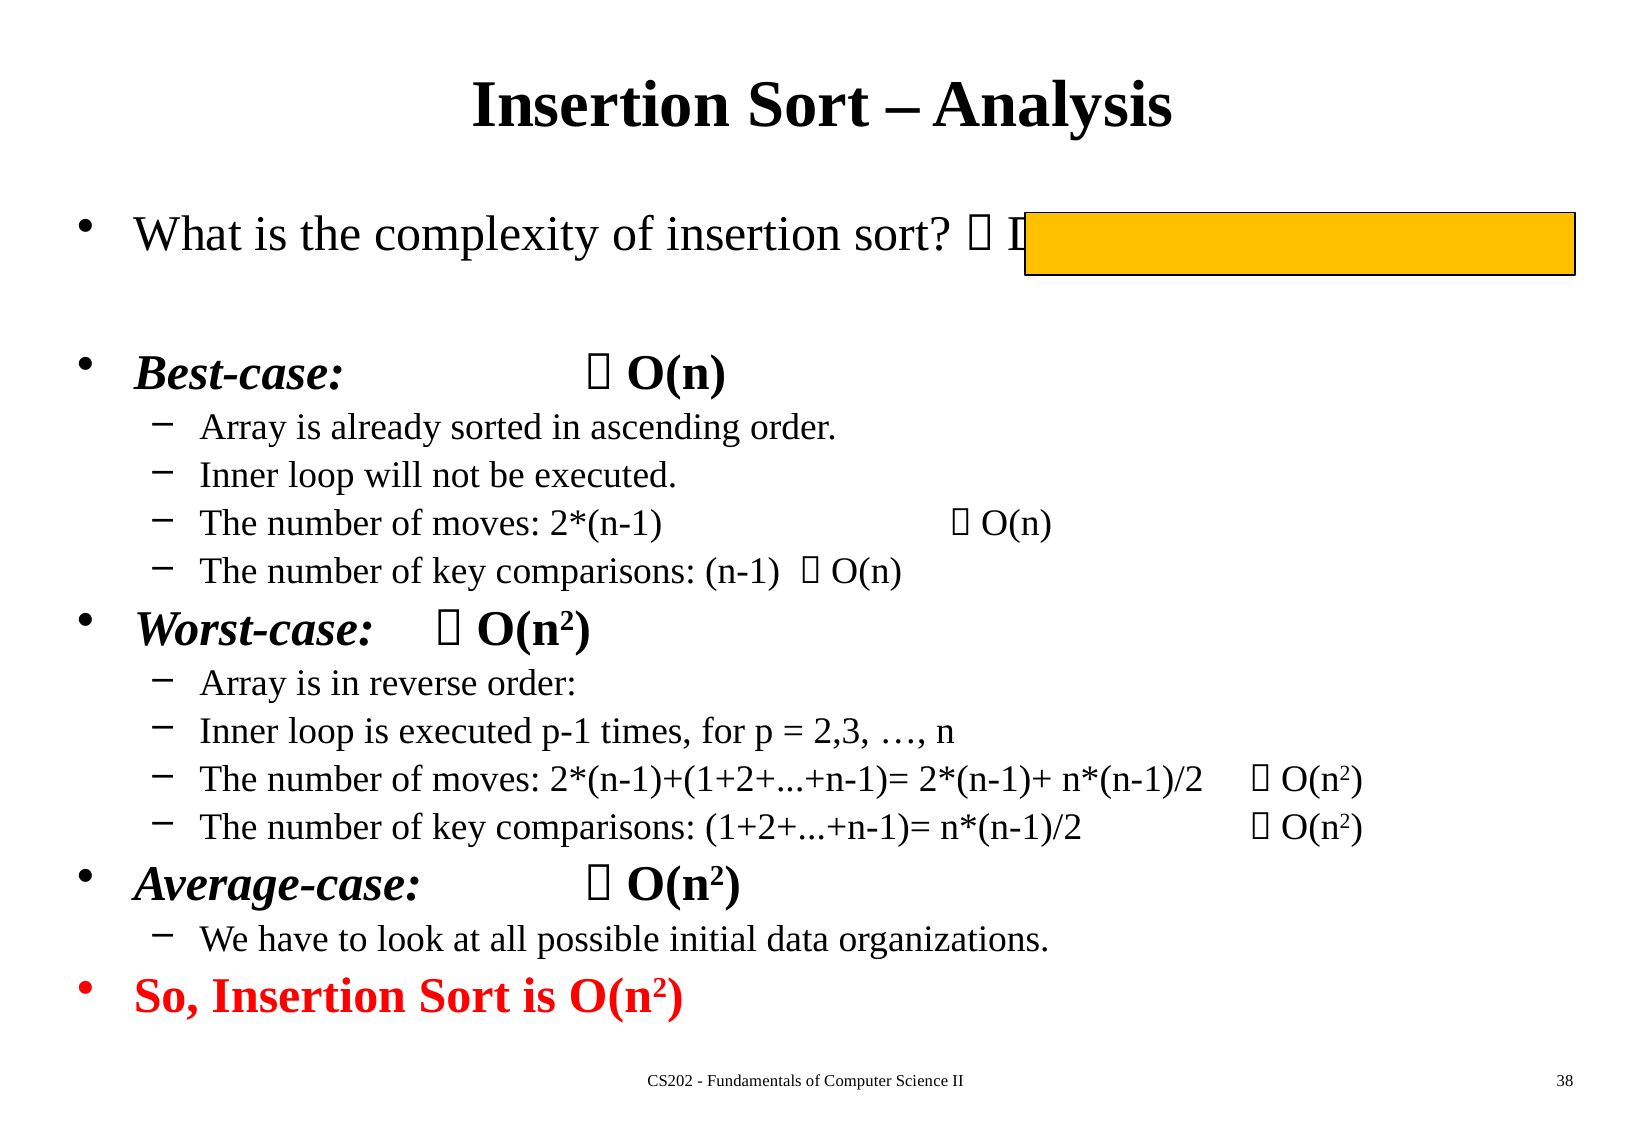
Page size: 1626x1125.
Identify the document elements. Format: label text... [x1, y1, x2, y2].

footer CS202 - Fundamentals of Computer Science II [500, 1062, 1111, 1101]
slide_number 38 [1249, 1062, 1589, 1101]
title Insertion Sort – Analysis [62, 24, 1600, 175]
text_box [1025, 212, 1575, 275]
list What is the complexity of insertion sort?  Depends on array contents Best-case:  O(n) Array is already sorted in ascending order. Inner loop will not be executed. The number of moves: 2*(n-1)  O(n) The number of key comparisons: (n-1)  O(n) Worst-case:  O(n2) Array is in reverse order: Inner loop is executed p-1 times, for p = 2,3, …, n The number of moves: 2*(n-1)+(1+2+...+n-1)= 2*(n-1)+ n*(n-1)/2  O(n2) The number of key comparisons: (1+2+...+n-1)= n*(n-1)/2  O(n2) Average-case:  O(n2) We have to look at all possible initial data organizations. So, Insertion Sort is O(n2) [62, 200, 1588, 1038]
